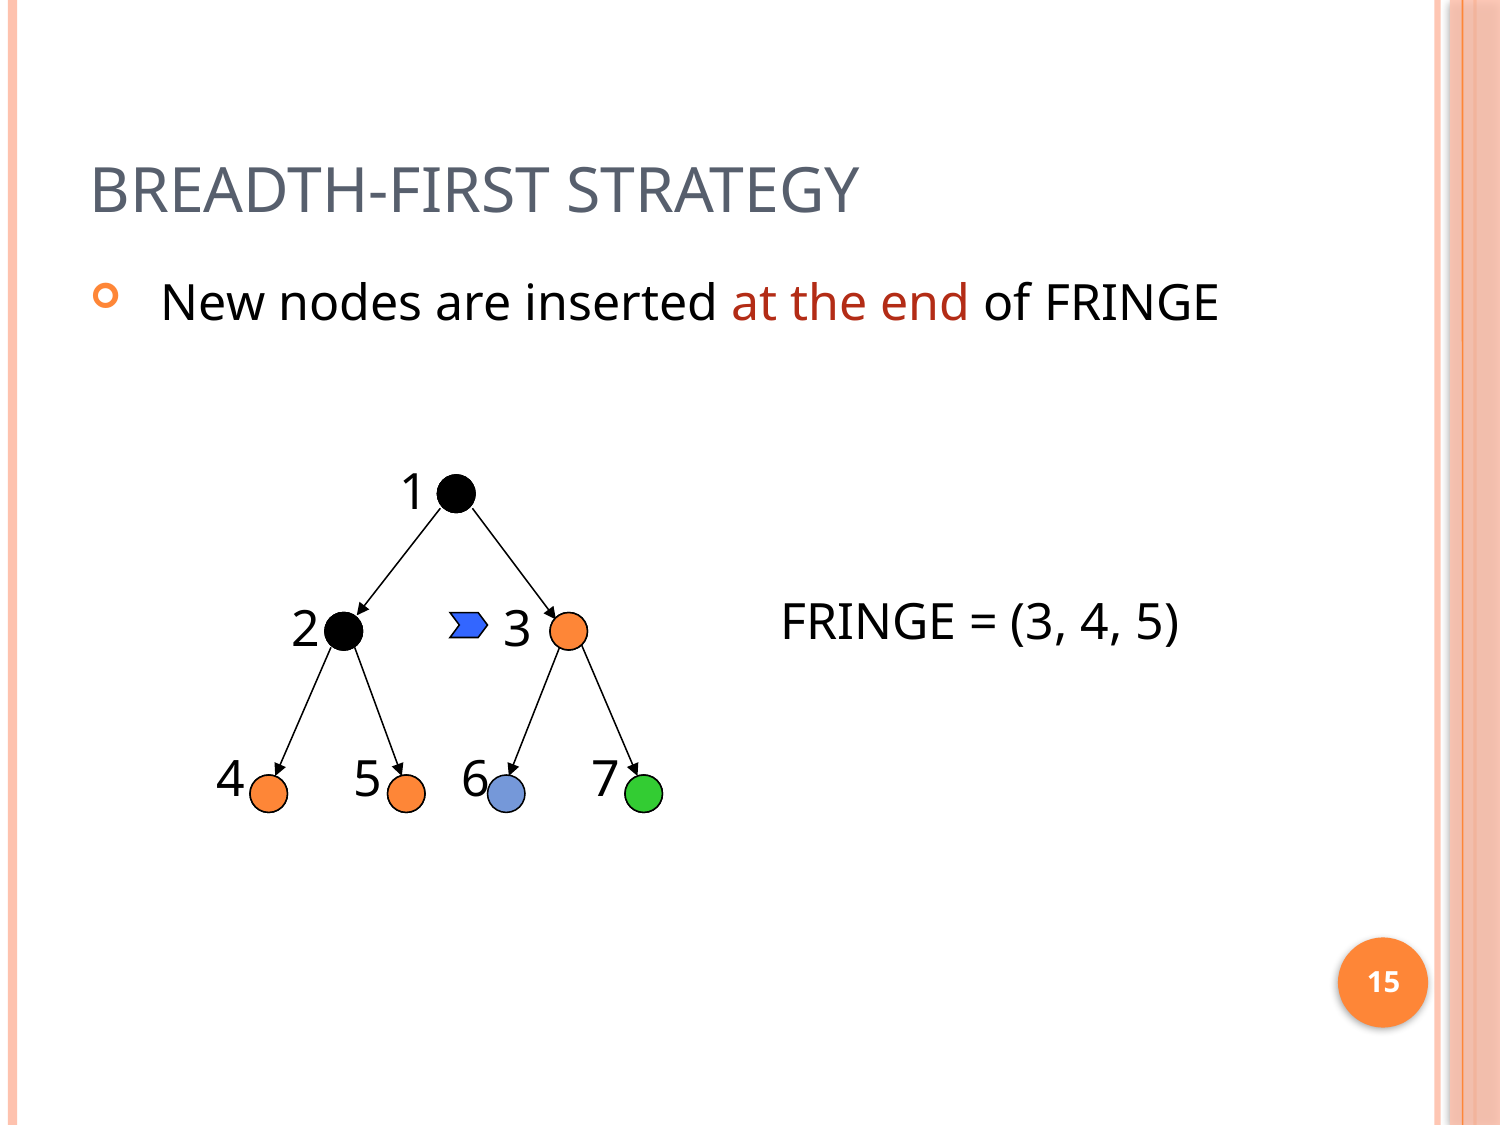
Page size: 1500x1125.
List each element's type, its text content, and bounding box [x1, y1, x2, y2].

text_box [199, 451, 663, 815]
list New nodes are inserted at the end of FRINGE [74, 262, 1301, 1063]
slide_number 15 [1333, 940, 1434, 1026]
text_box FRINGE = (3, 4, 5) [765, 582, 1195, 658]
title Breadth-First Strategy [75, 45, 1300, 233]
